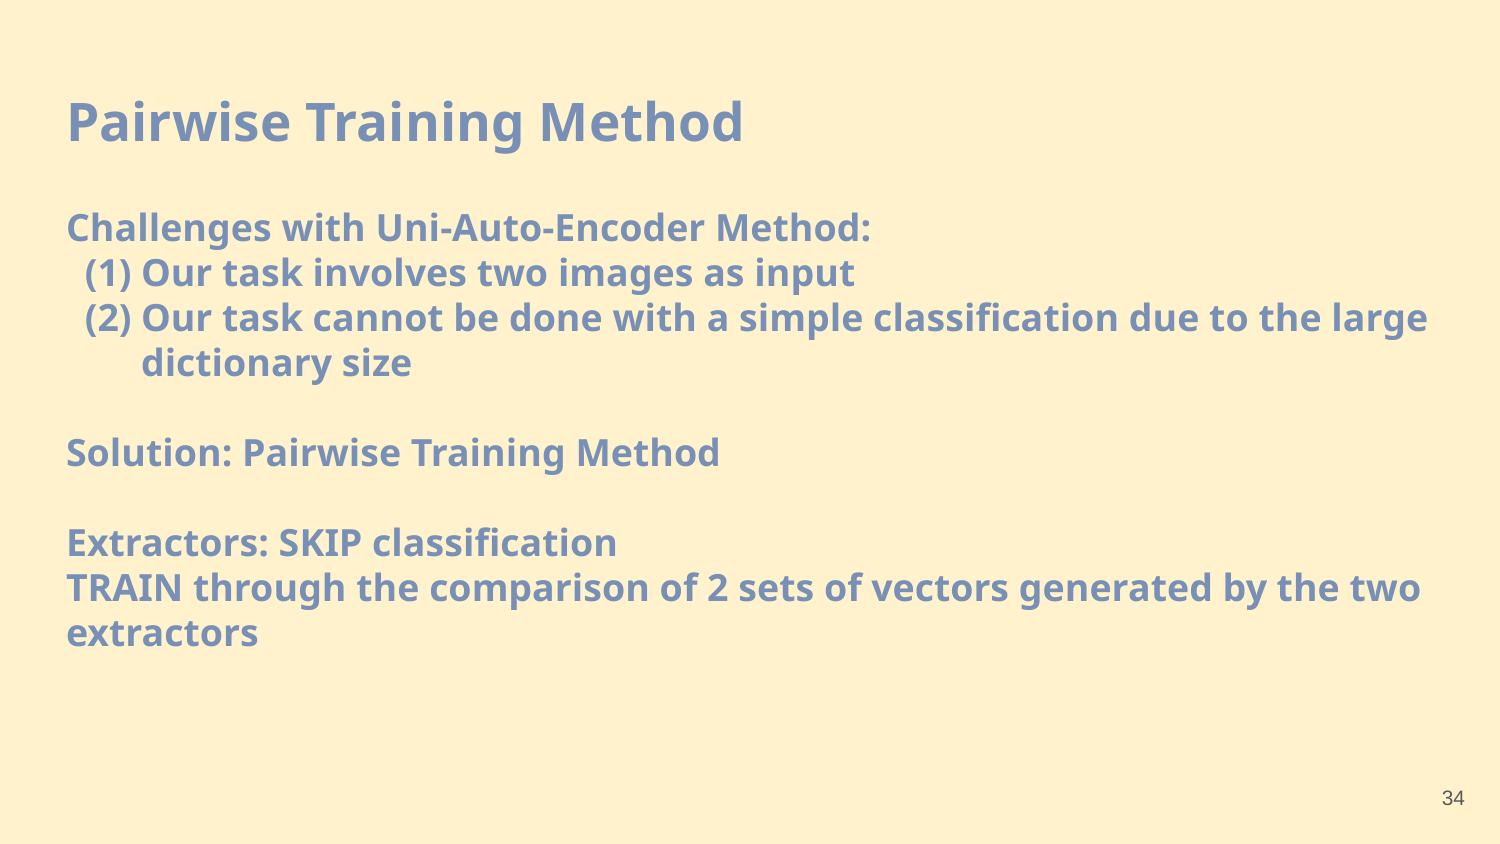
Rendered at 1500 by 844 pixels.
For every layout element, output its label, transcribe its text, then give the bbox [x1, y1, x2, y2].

title Pairwise Training Method [51, 72, 1449, 167]
list Challenges with Uni-Auto-Encoder Method: Our task involves two images as input Our task cannot be done with a simple classification due to the large dictionary size Solution: Pairwise Training Method Extractors: SKIP classification TRAIN through the comparison of 2 sets of vectors generated by the two extractors [51, 189, 1449, 750]
slide_number 34 [1389, 764, 1480, 830]
